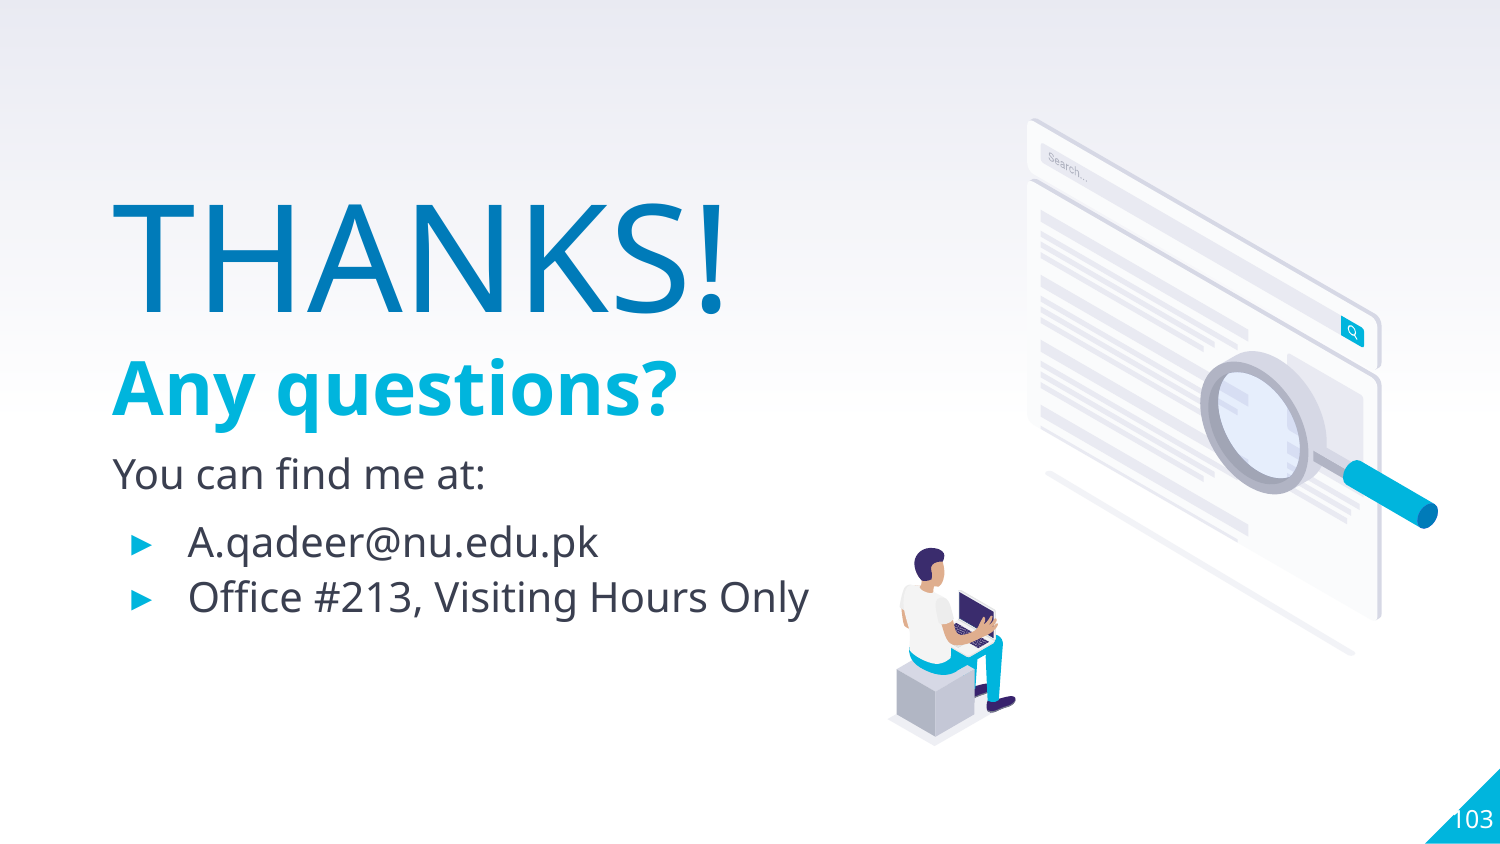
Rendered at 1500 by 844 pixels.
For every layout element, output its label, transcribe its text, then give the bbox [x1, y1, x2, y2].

title THANKS! [112, 197, 826, 331]
subtitle Any questions? You can find me at: A.qadeer@nu.edu.pk Office #213, Visiting Hours Only [112, 331, 826, 647]
slide_number 103 [1418, 760, 1494, 838]
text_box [887, 117, 1439, 747]
